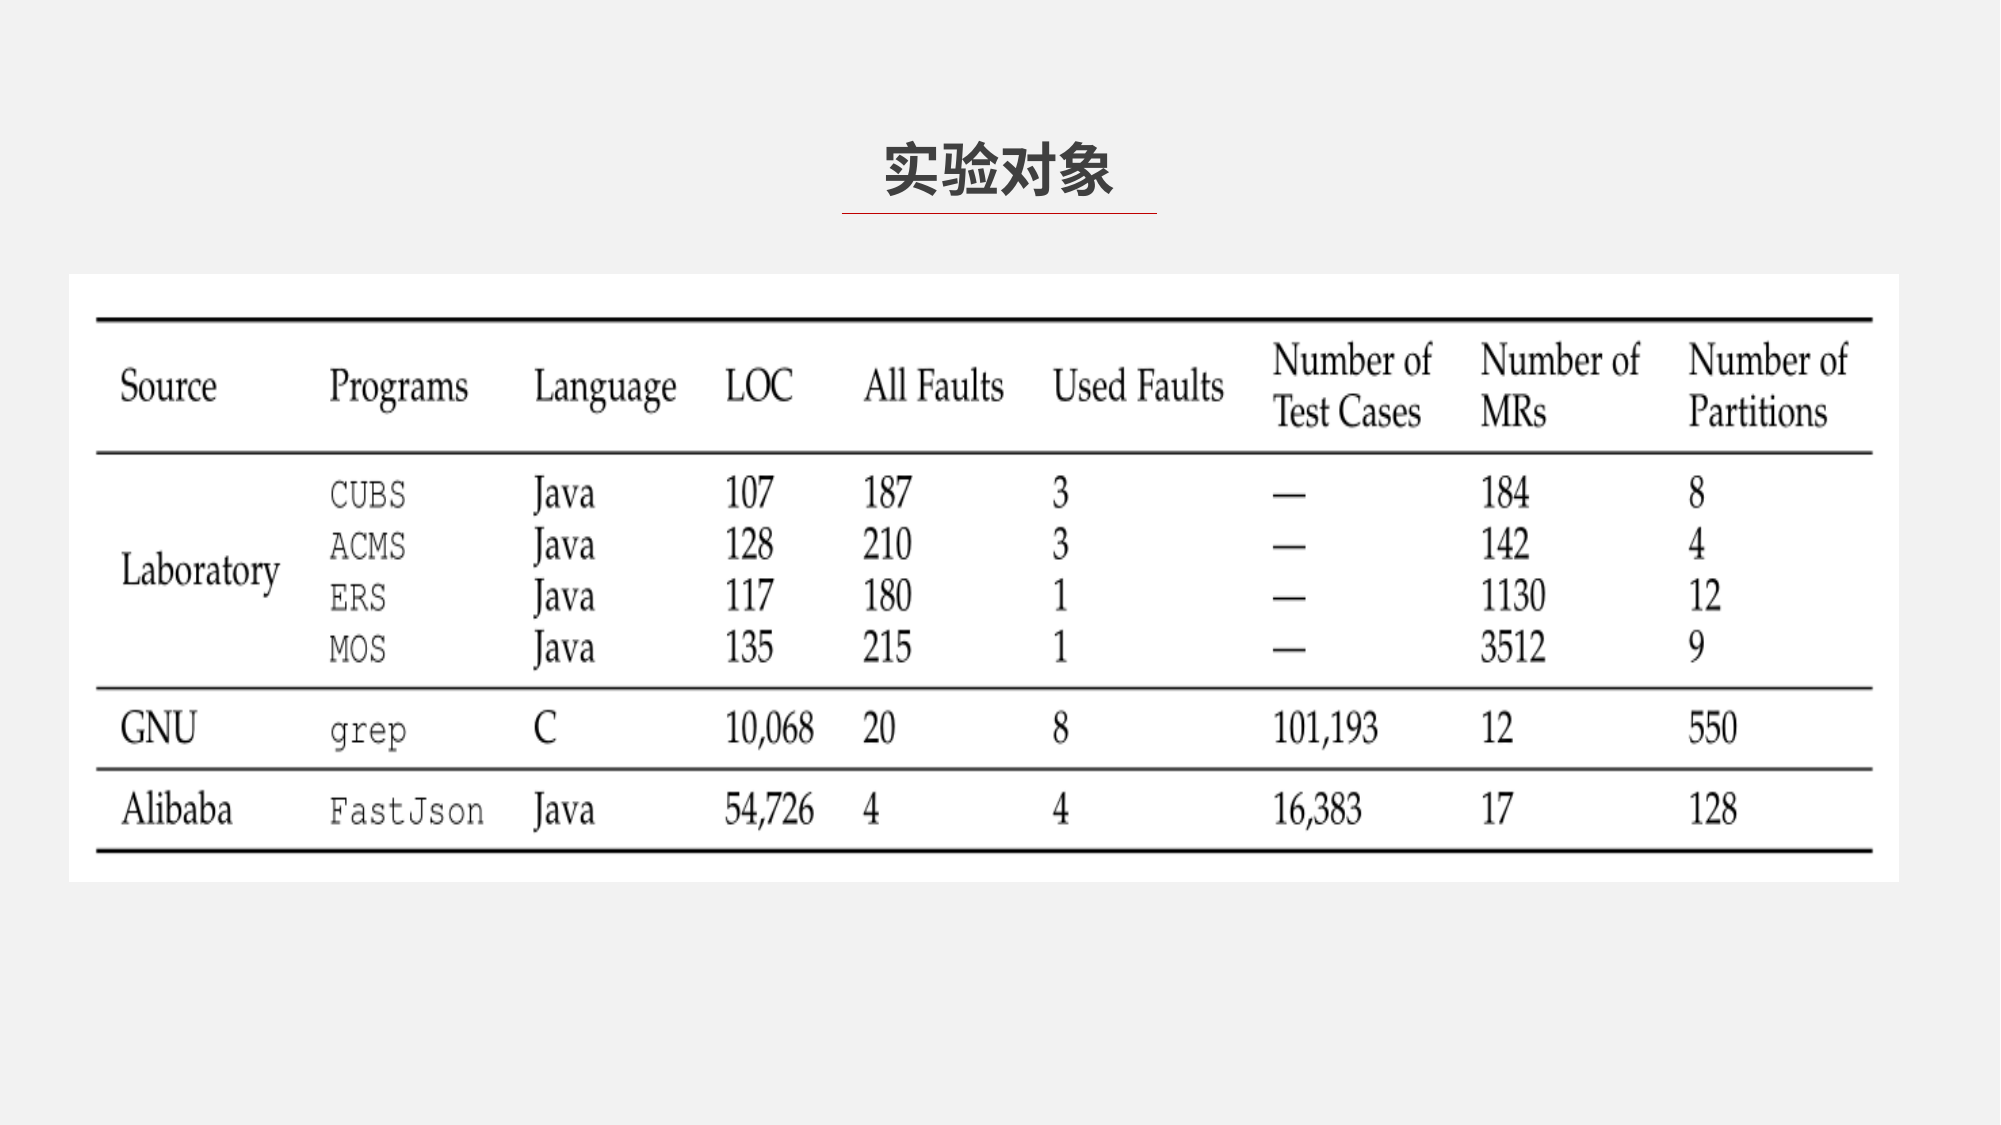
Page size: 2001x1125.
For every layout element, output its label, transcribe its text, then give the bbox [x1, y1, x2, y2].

text_box 实验对象 [851, 125, 1147, 211]
picture [69, 274, 1899, 882]
